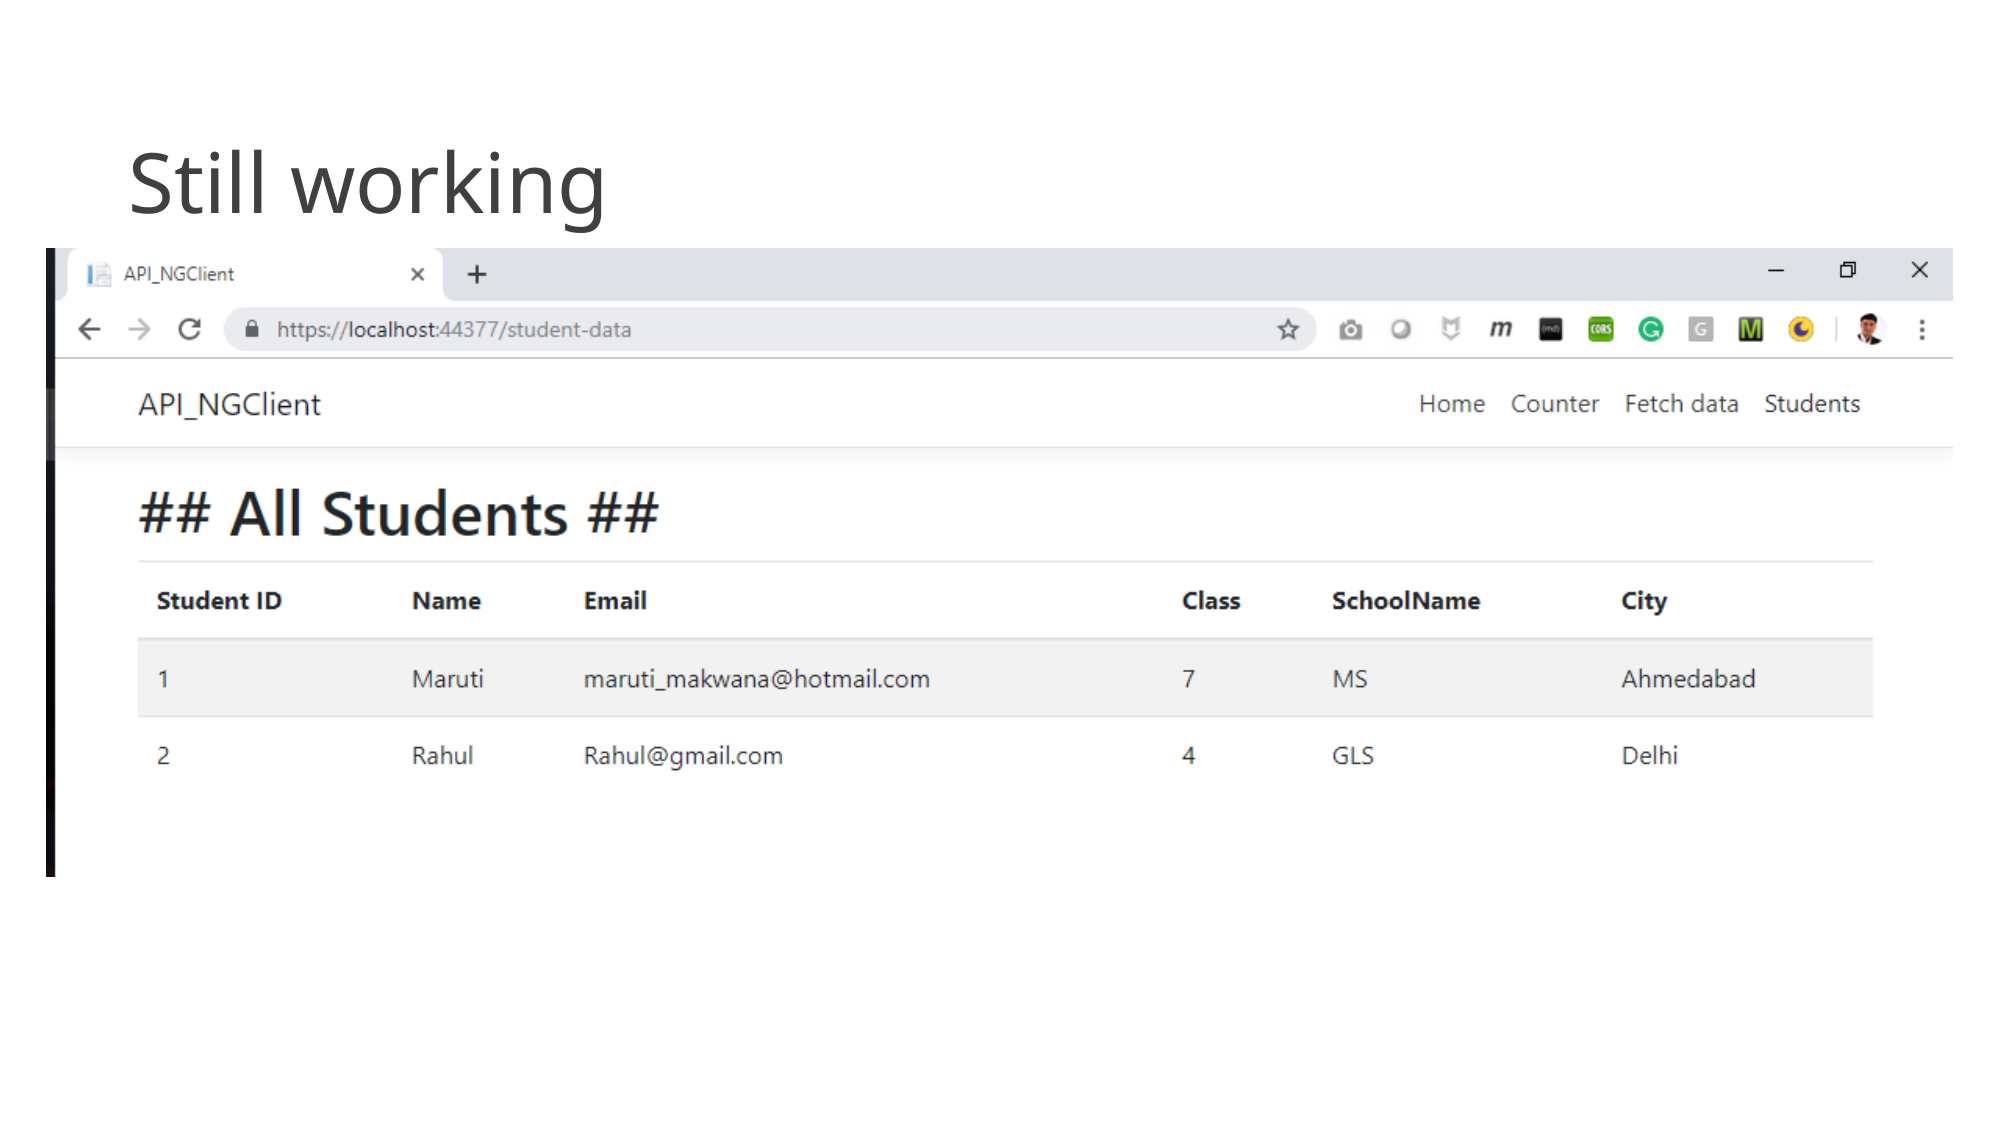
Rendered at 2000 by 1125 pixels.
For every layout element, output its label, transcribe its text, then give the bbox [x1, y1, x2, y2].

text_box Still working [128, 130, 610, 231]
picture [46, 248, 1954, 877]
